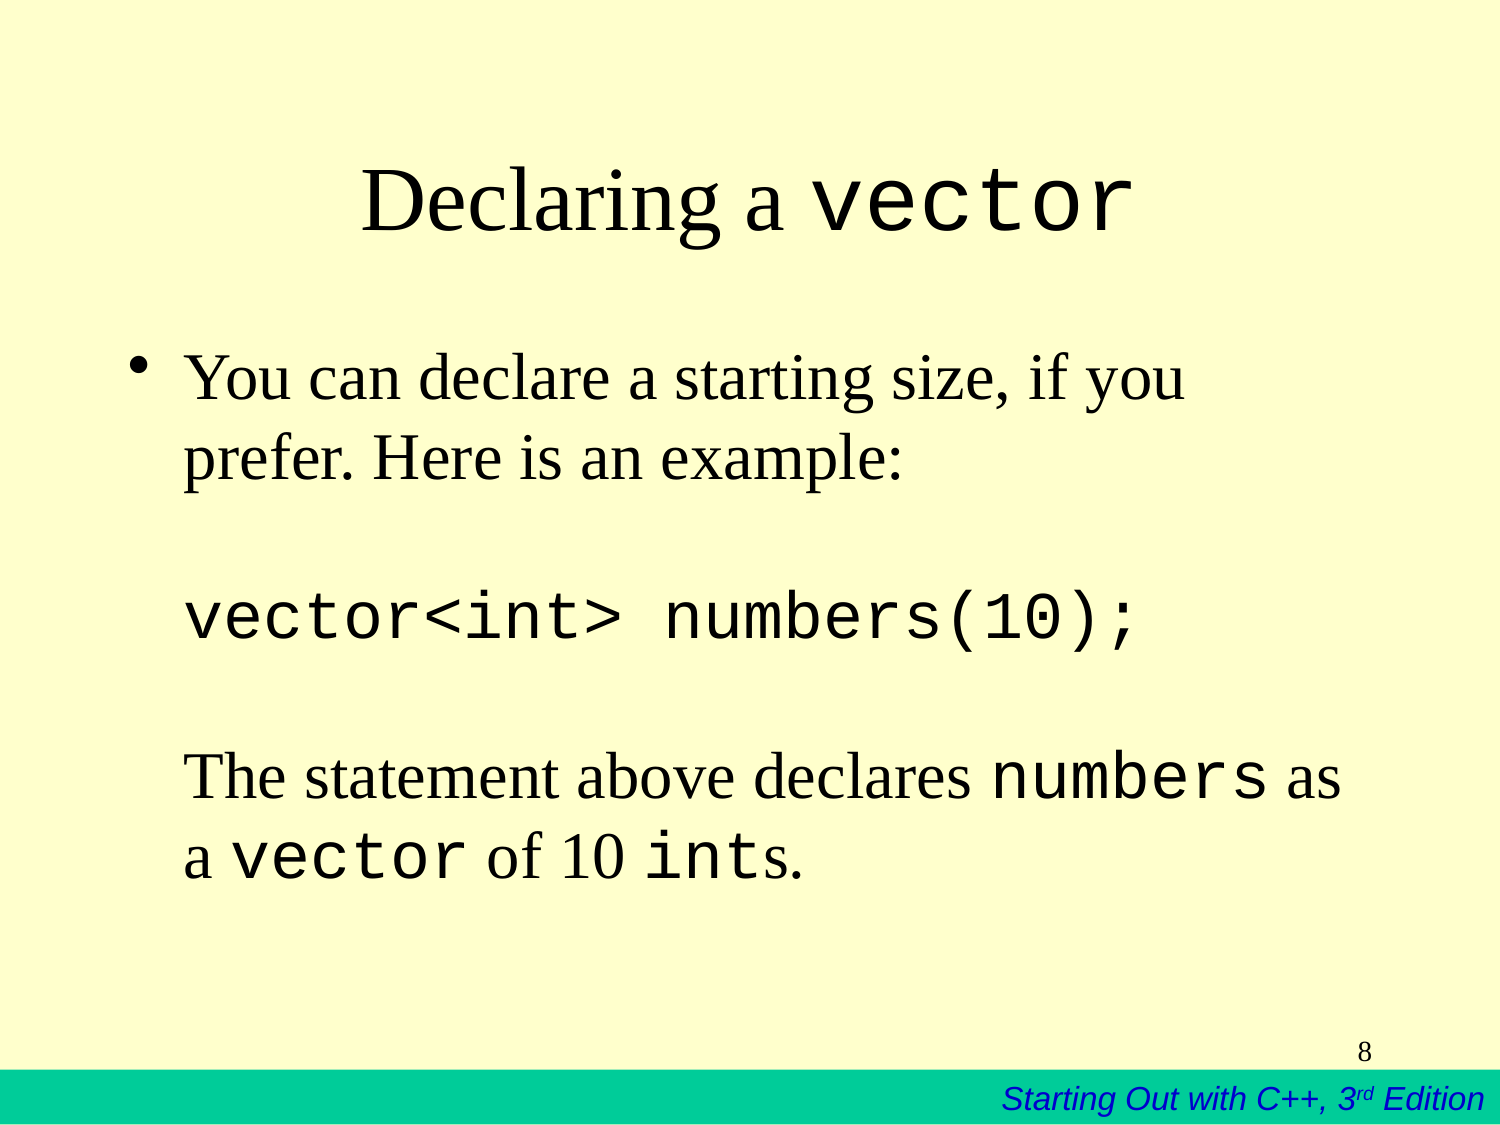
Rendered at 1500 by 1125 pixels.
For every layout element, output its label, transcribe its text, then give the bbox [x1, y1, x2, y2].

slide_number 8 [1074, 1024, 1388, 1101]
title Declaring a vector [112, 99, 1388, 288]
list You can declare a starting size, if you prefer. Here is an example: vector<int> numbers(10); The statement above declares numbers as a vector of 10 ints. [112, 324, 1388, 1001]
